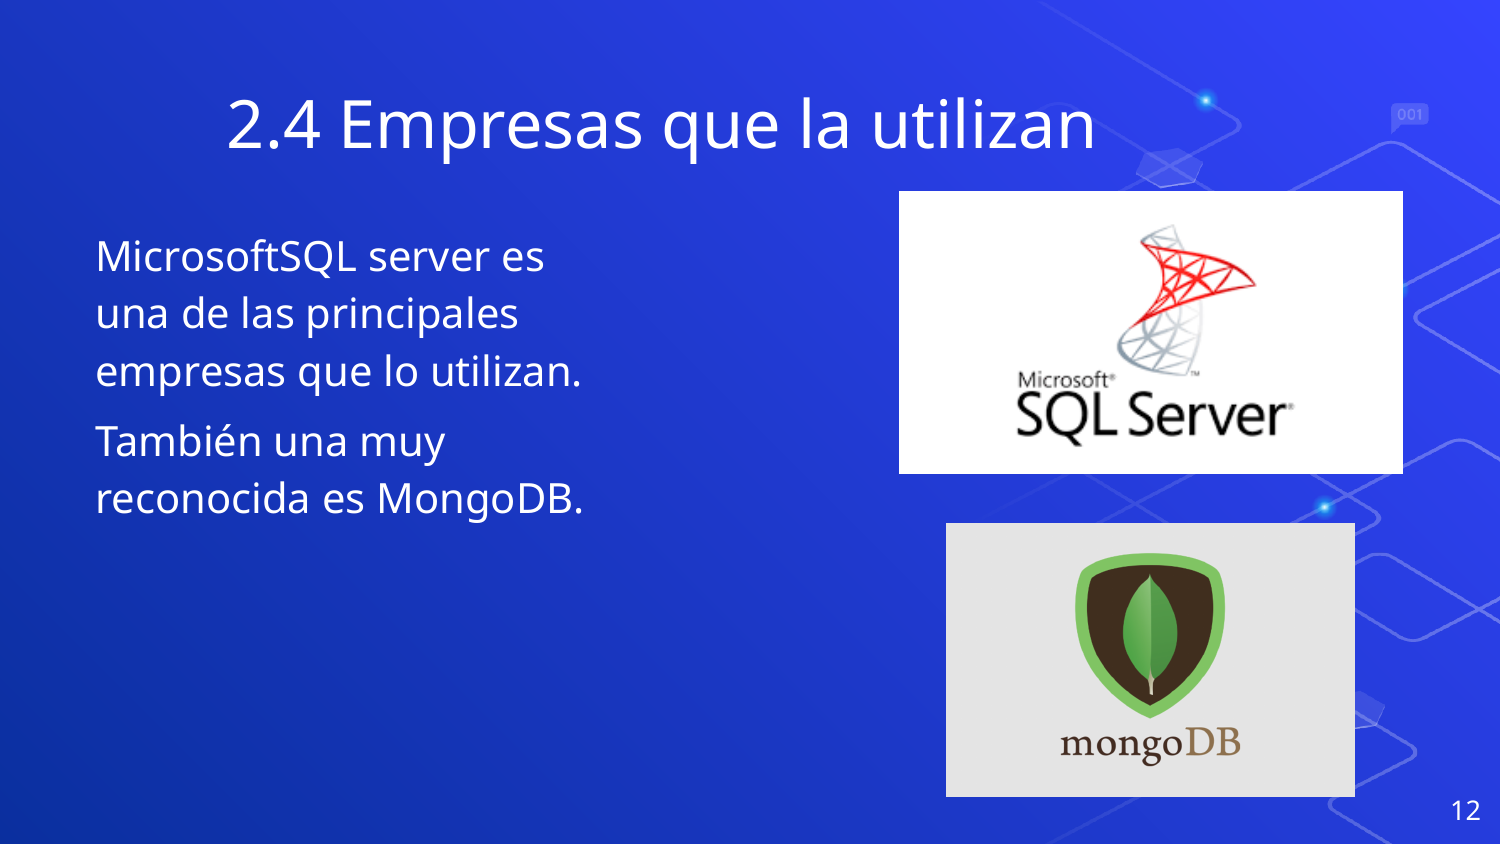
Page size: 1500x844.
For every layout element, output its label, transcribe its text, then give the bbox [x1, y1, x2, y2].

title 2.4 Empresas que la utilizan [226, 20, 1214, 162]
list MicrosoftSQL server es una de las principales empresas que lo utilizan. También una muy reconocida es MongoDB. [95, 221, 627, 740]
slide_number ‹#› [1391, 779, 1482, 844]
picture [0, 0, 1500, 844]
